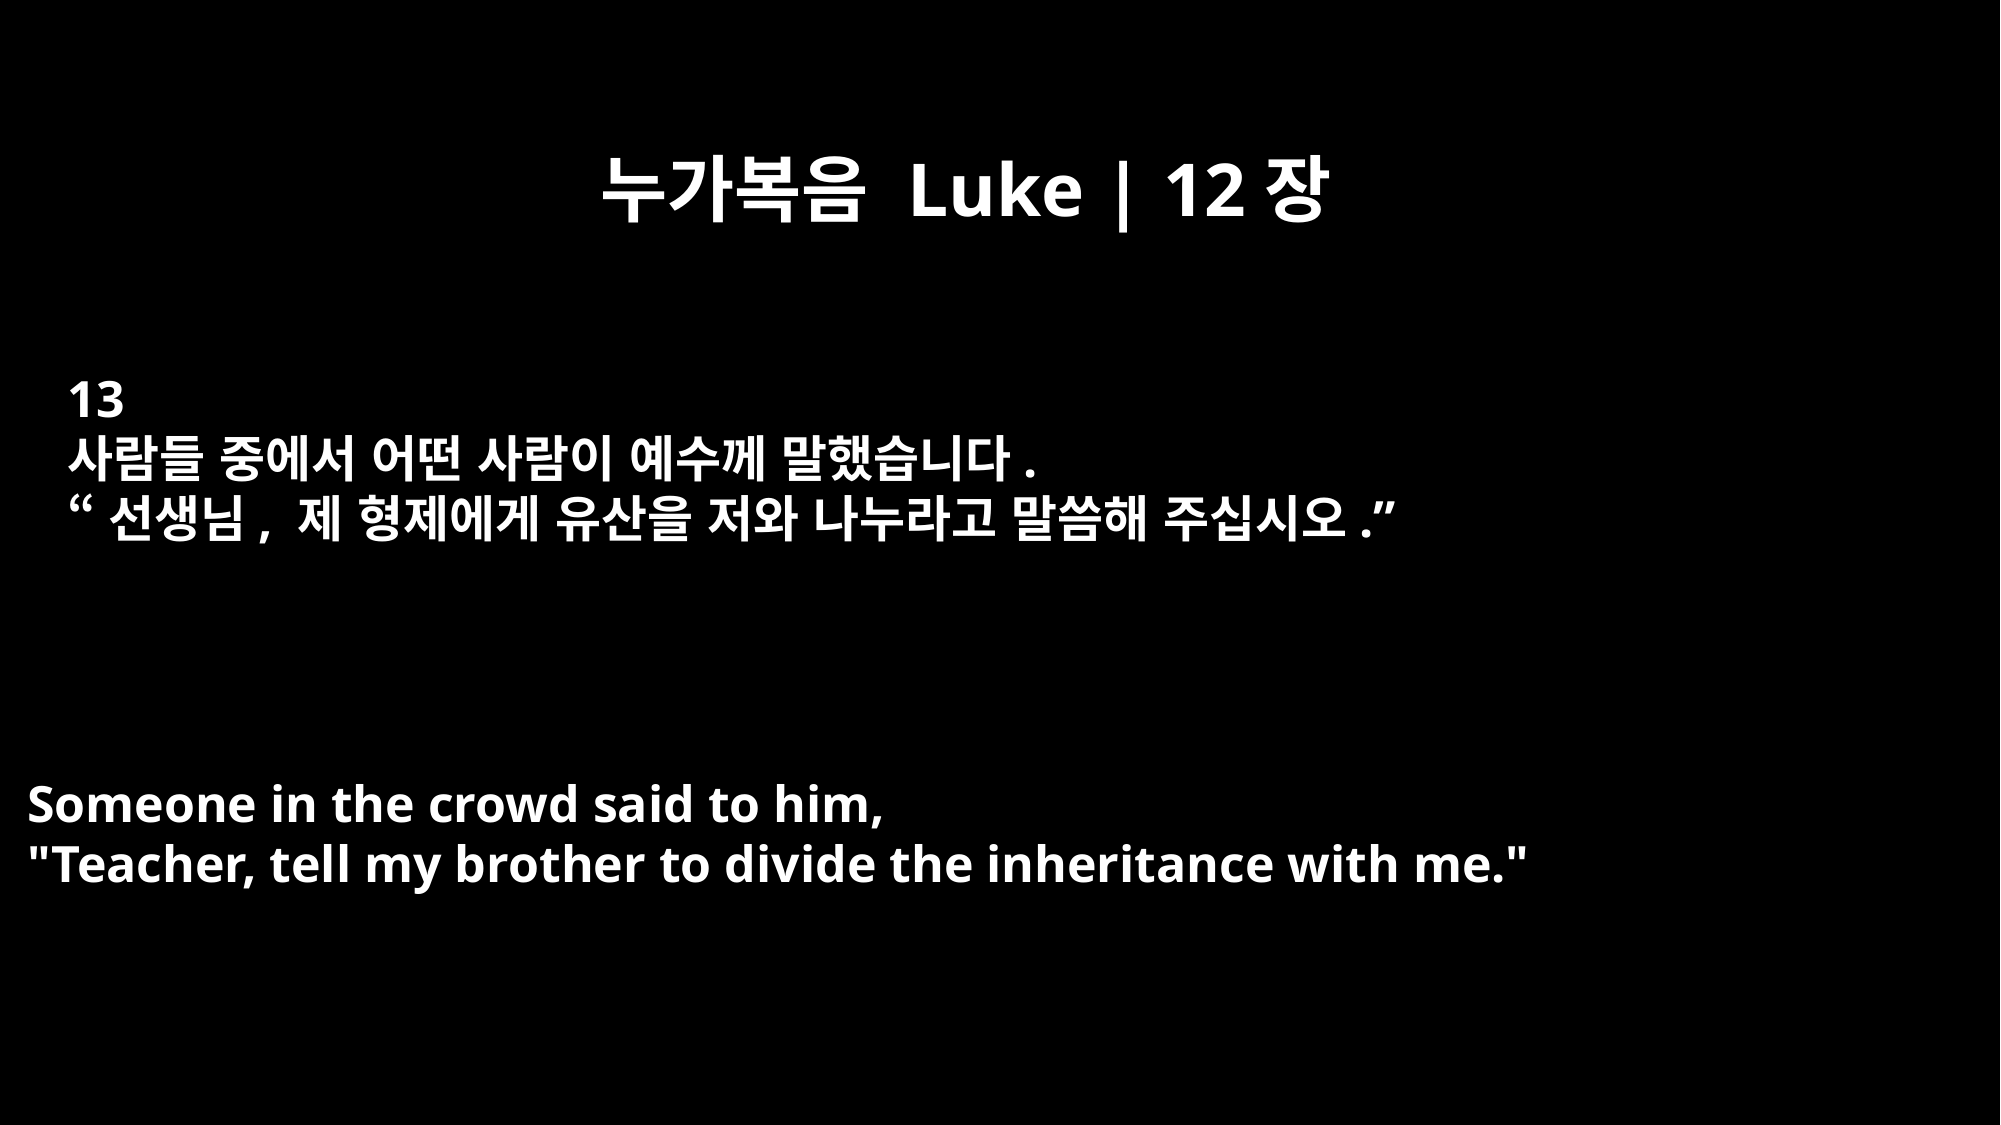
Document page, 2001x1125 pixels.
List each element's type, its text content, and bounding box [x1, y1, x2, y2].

text_box 누가복음 Luke | 12장 [585, 136, 1347, 239]
text_box 13 사람들 중에서 어떤 사람이 예수께 말했습니다. “선생님, 제 형제에게 유산을 저와 나누라고 말씀해 주십시오.” [52, 359, 1411, 555]
text_box Someone in the crowd said to him, "Teacher, tell my brother to divide the inheritance with me." [12, 764, 1545, 900]
